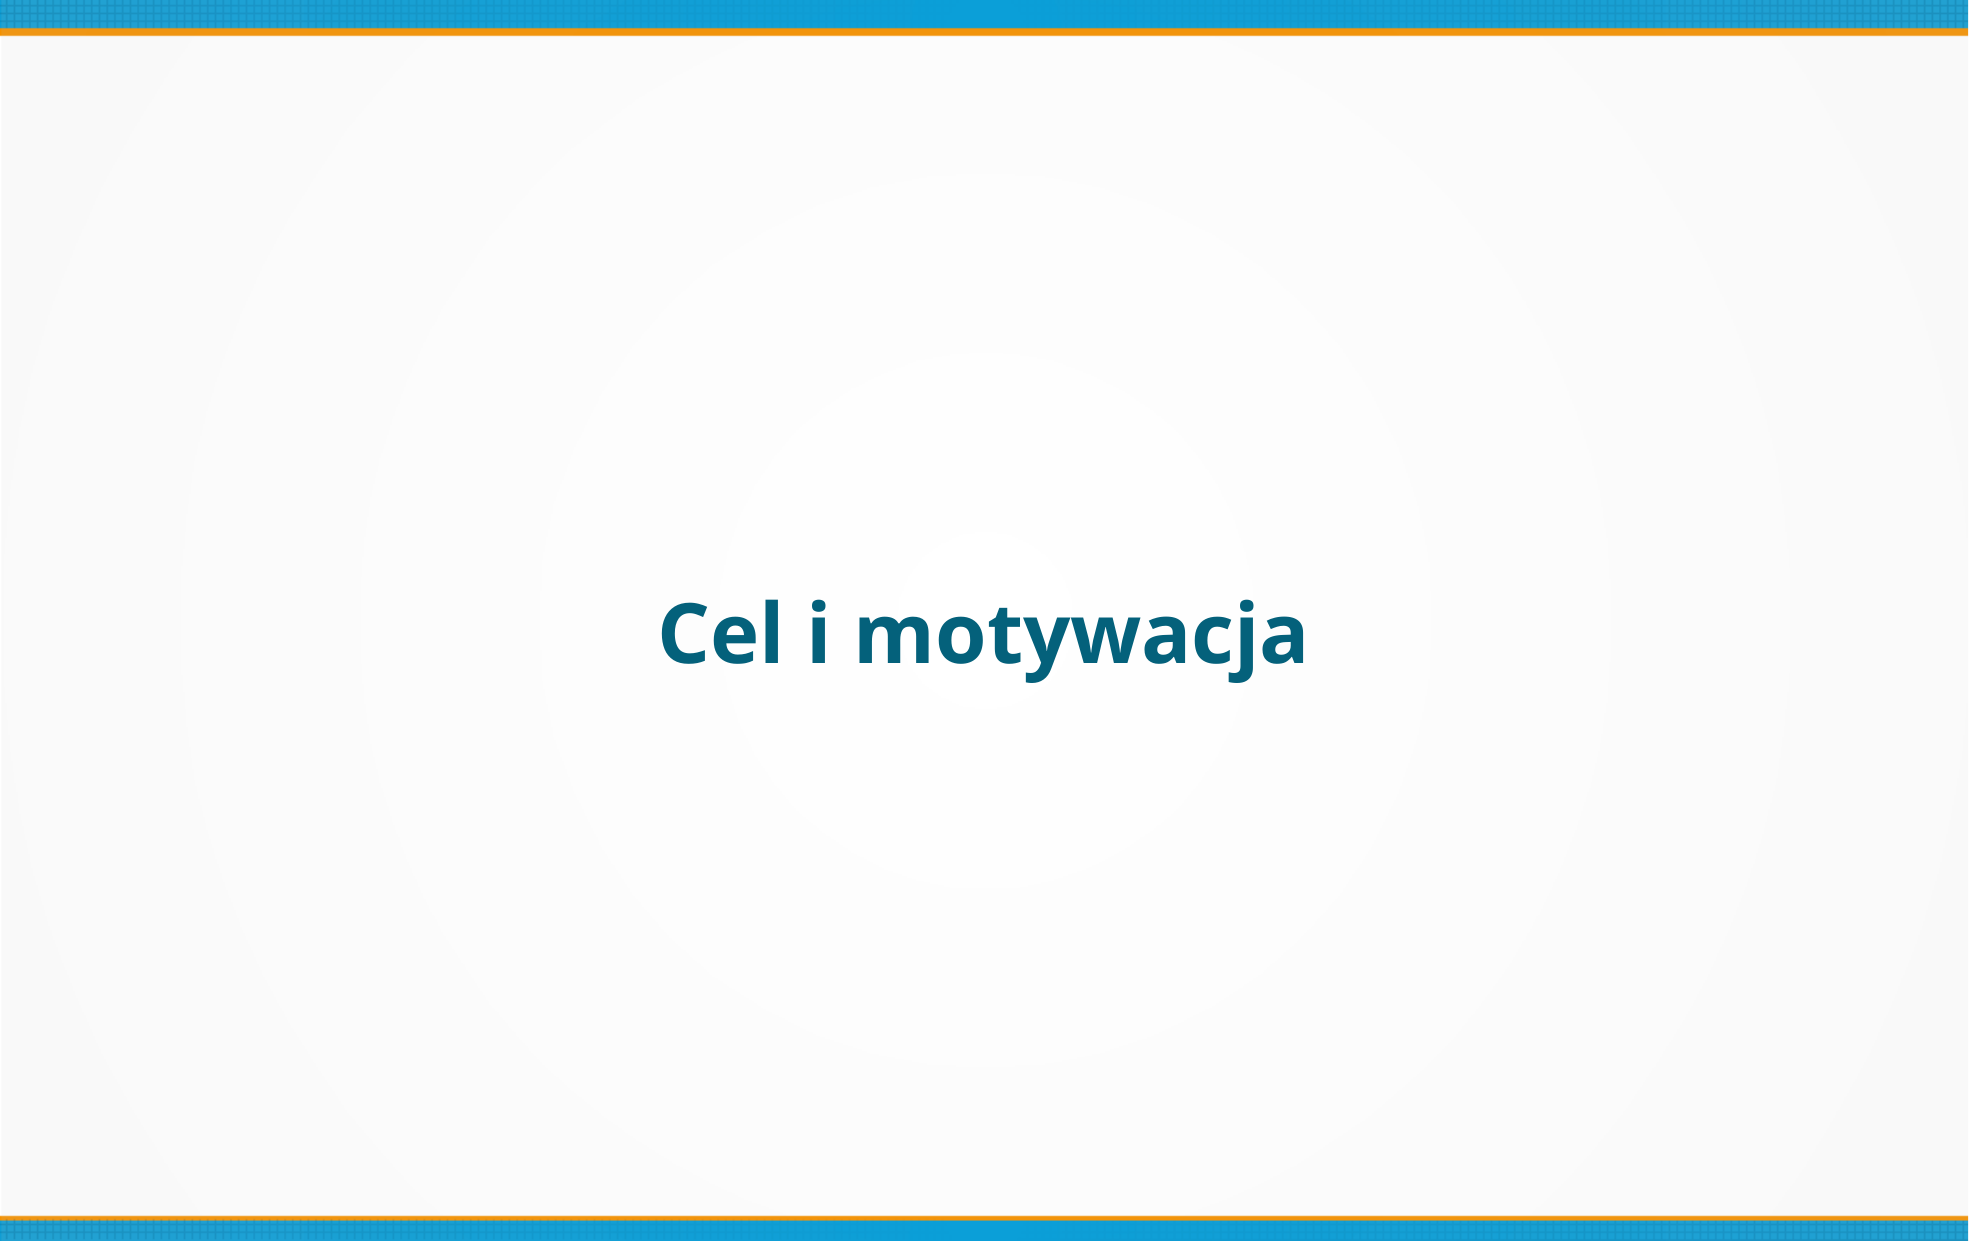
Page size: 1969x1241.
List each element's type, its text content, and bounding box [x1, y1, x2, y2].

picture [0, 0, 1969, 150]
picture [0, 1110, 1969, 1241]
text_box Cel i motywacja [0, 150, 1969, 1110]
